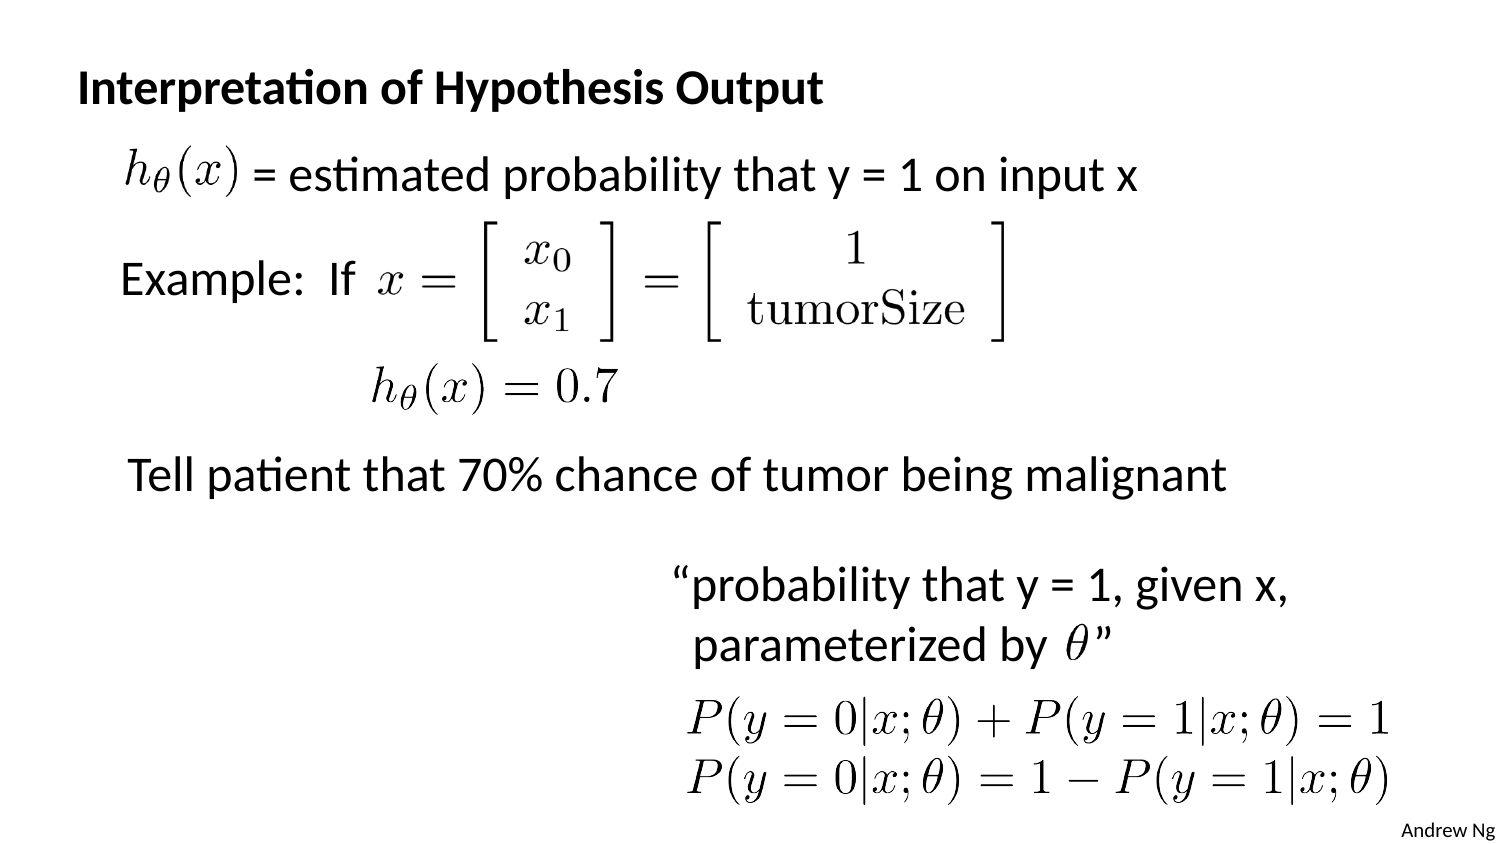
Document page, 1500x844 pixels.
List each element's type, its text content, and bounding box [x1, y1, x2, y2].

text_box = estimated probability that y = 1 on input x [237, 133, 1282, 209]
picture [687, 696, 1389, 805]
text_box Tell patient that 70% chance of tumor being malignant [112, 433, 1332, 509]
text_box Example: If [105, 238, 373, 313]
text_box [655, 543, 1326, 681]
picture [371, 363, 618, 415]
picture [378, 221, 1004, 343]
text_box Interpretation of Hypothesis Output [62, 46, 950, 122]
picture [124, 145, 237, 197]
